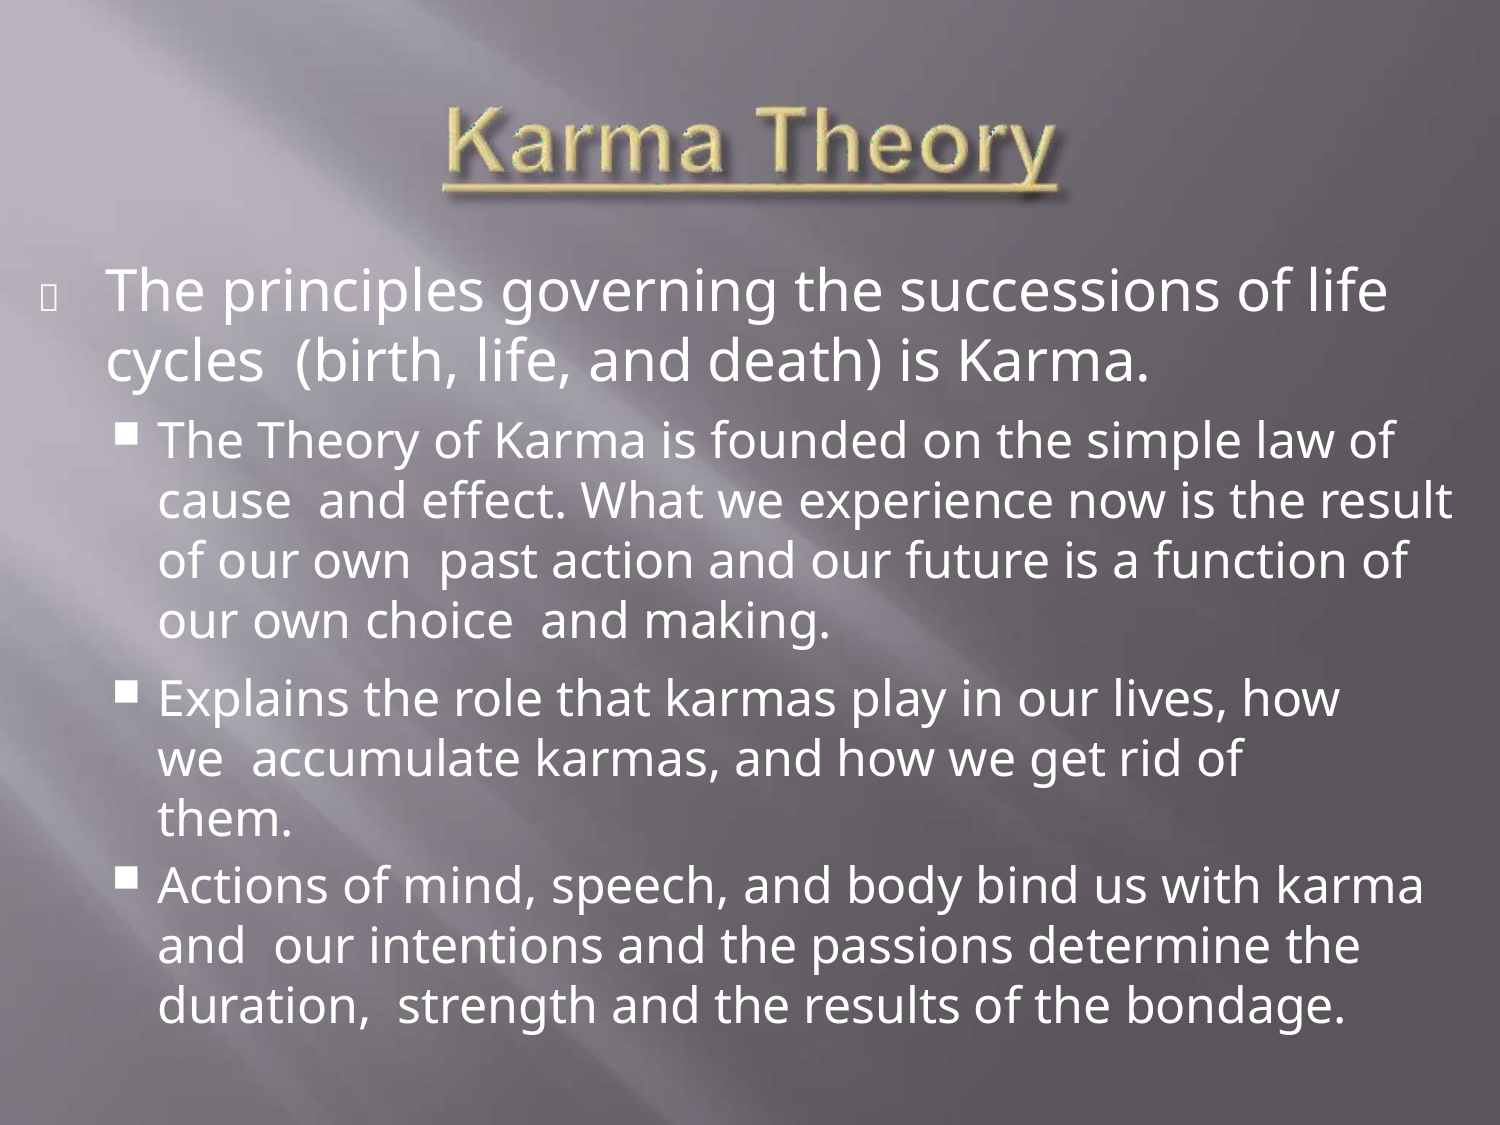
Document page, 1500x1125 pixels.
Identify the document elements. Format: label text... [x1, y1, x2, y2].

title  The principles governing the successions of life cycles (birth, life, and death) is Karma. [35, 251, 1494, 442]
picture [0, 0, 1500, 1125]
text_box [436, 101, 1081, 215]
text_box The Theory of Karma is founded on the simple law of cause and effect. What we experience now is the result of our own past action and our future is a function of our own choice and making. Explains the role that karmas play in our lives, how we accumulate karmas, and how we get rid of them. Actions of mind, speech, and body bind us with karma and our intentions and the passions determine the duration, strength and the results of the bondage. [109, 406, 1487, 1034]
